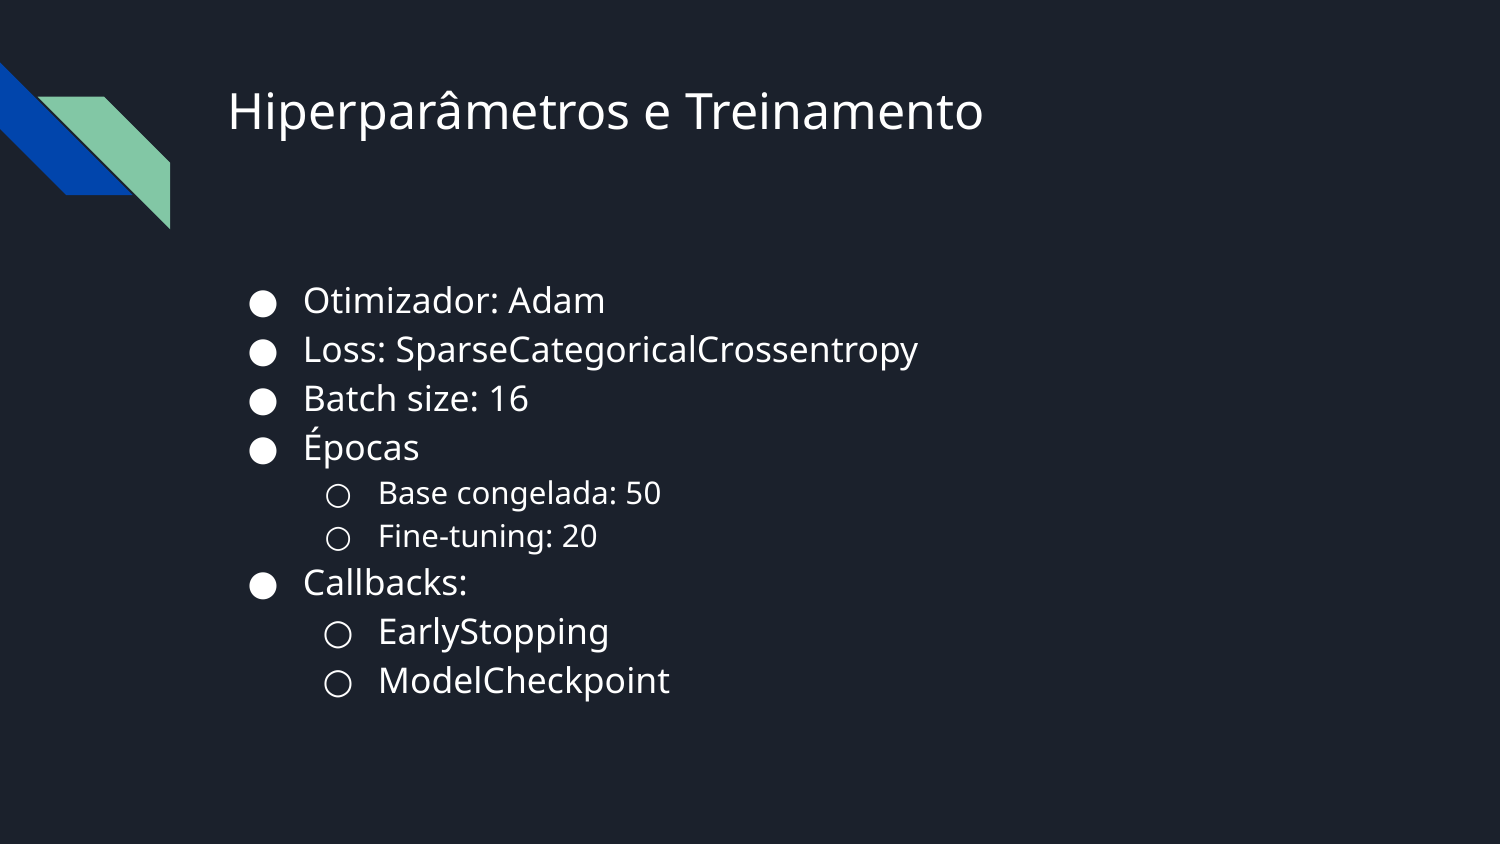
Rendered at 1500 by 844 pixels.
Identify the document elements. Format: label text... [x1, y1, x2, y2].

title Hiperparâmetros e Treinamento [212, 64, 1368, 215]
list Otimizador: Adam Loss: SparseCategoricalCrossentropy Batch size: 16 Épocas Base congelada: 50 Fine-tuning: 20 Callbacks: EarlyStopping ModelCheckpoint [212, 257, 1368, 735]
